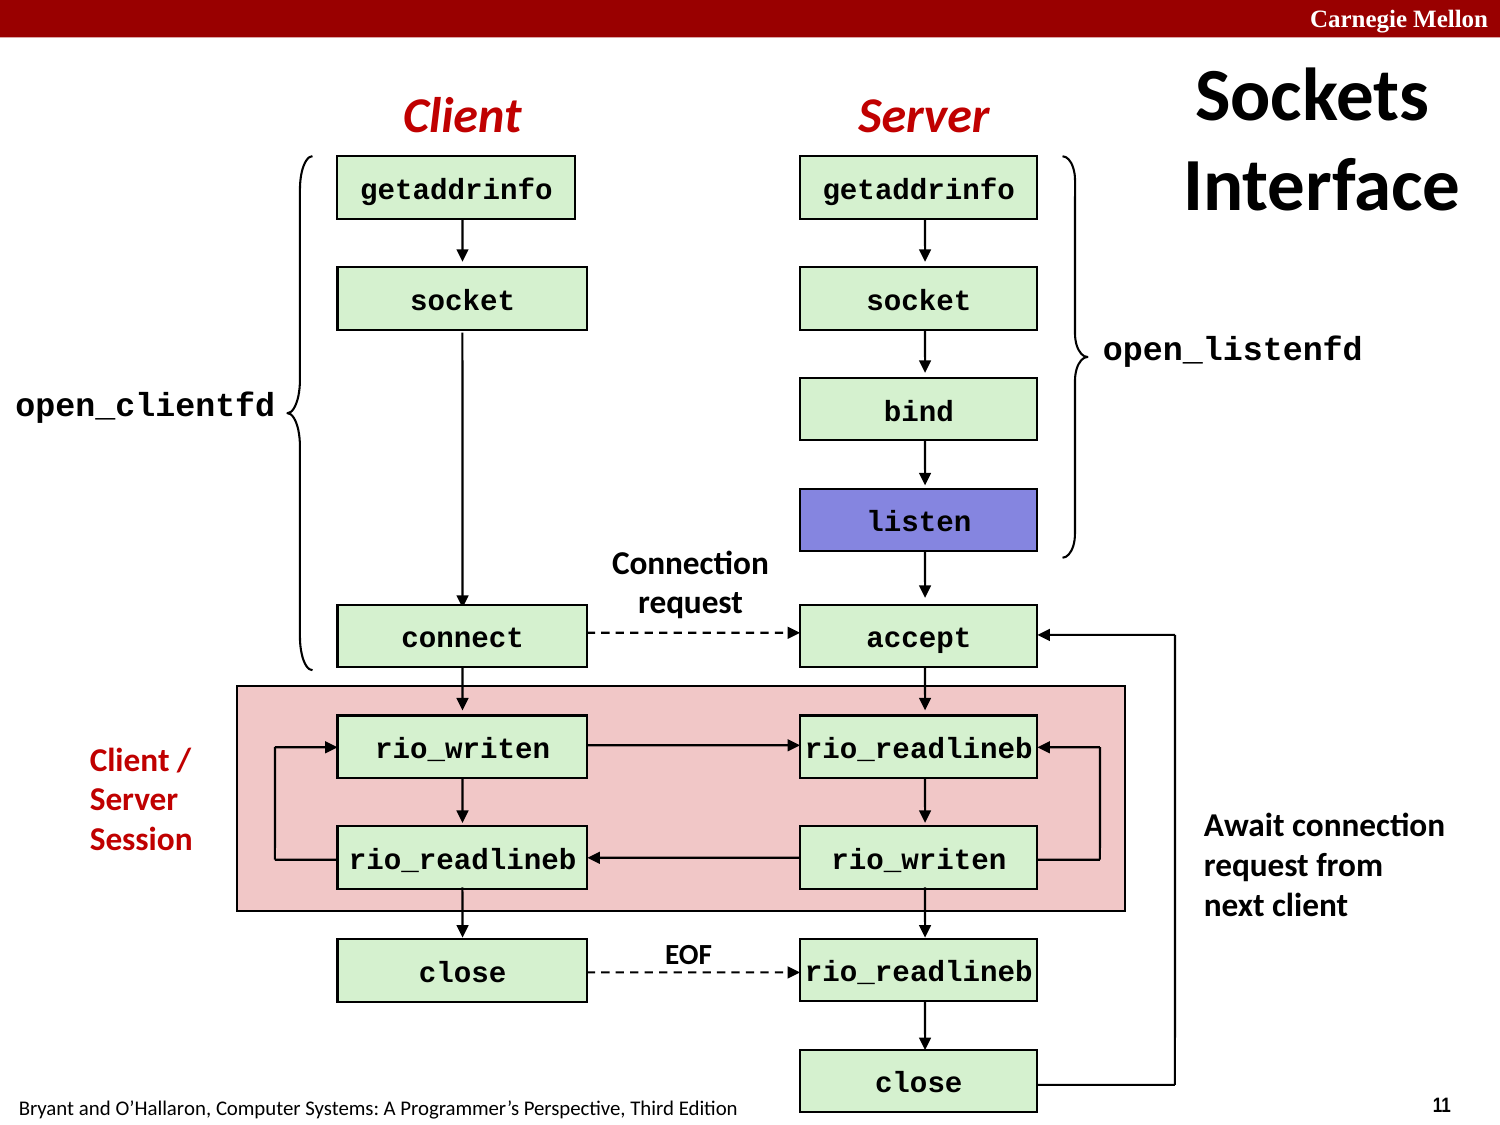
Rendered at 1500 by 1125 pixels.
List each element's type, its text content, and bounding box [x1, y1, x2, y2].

text_box listen [799, 488, 1038, 552]
text_box [1062, 156, 1088, 558]
text_box [918, 219, 932, 262]
text_box [291, 156, 313, 671]
text_box [918, 441, 932, 486]
text_box bind [799, 378, 1038, 441]
text_box Client [388, 74, 537, 150]
text_box getaddrinfo [337, 156, 575, 219]
text_box connect [337, 604, 588, 634]
text_box [787, 626, 799, 633]
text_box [337, 634, 1176, 1113]
text_box socket [337, 267, 588, 330]
text_box open_clientfd [0, 375, 291, 430]
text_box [74, 685, 332, 911]
text_box [456, 219, 469, 262]
text_box [456, 332, 469, 604]
text_box Server [843, 74, 1005, 150]
text_box Await connection request from next client [1189, 796, 1461, 931]
text_box accept [799, 604, 1038, 633]
text_box [918, 330, 932, 373]
text_box Connection request [597, 533, 785, 628]
text_box socket [799, 267, 1038, 330]
text_box [918, 552, 932, 598]
text_box open_listenfd [1088, 320, 1378, 375]
text_box getaddrinfo [799, 156, 1038, 219]
title Sockets Interface [1137, 37, 1488, 234]
